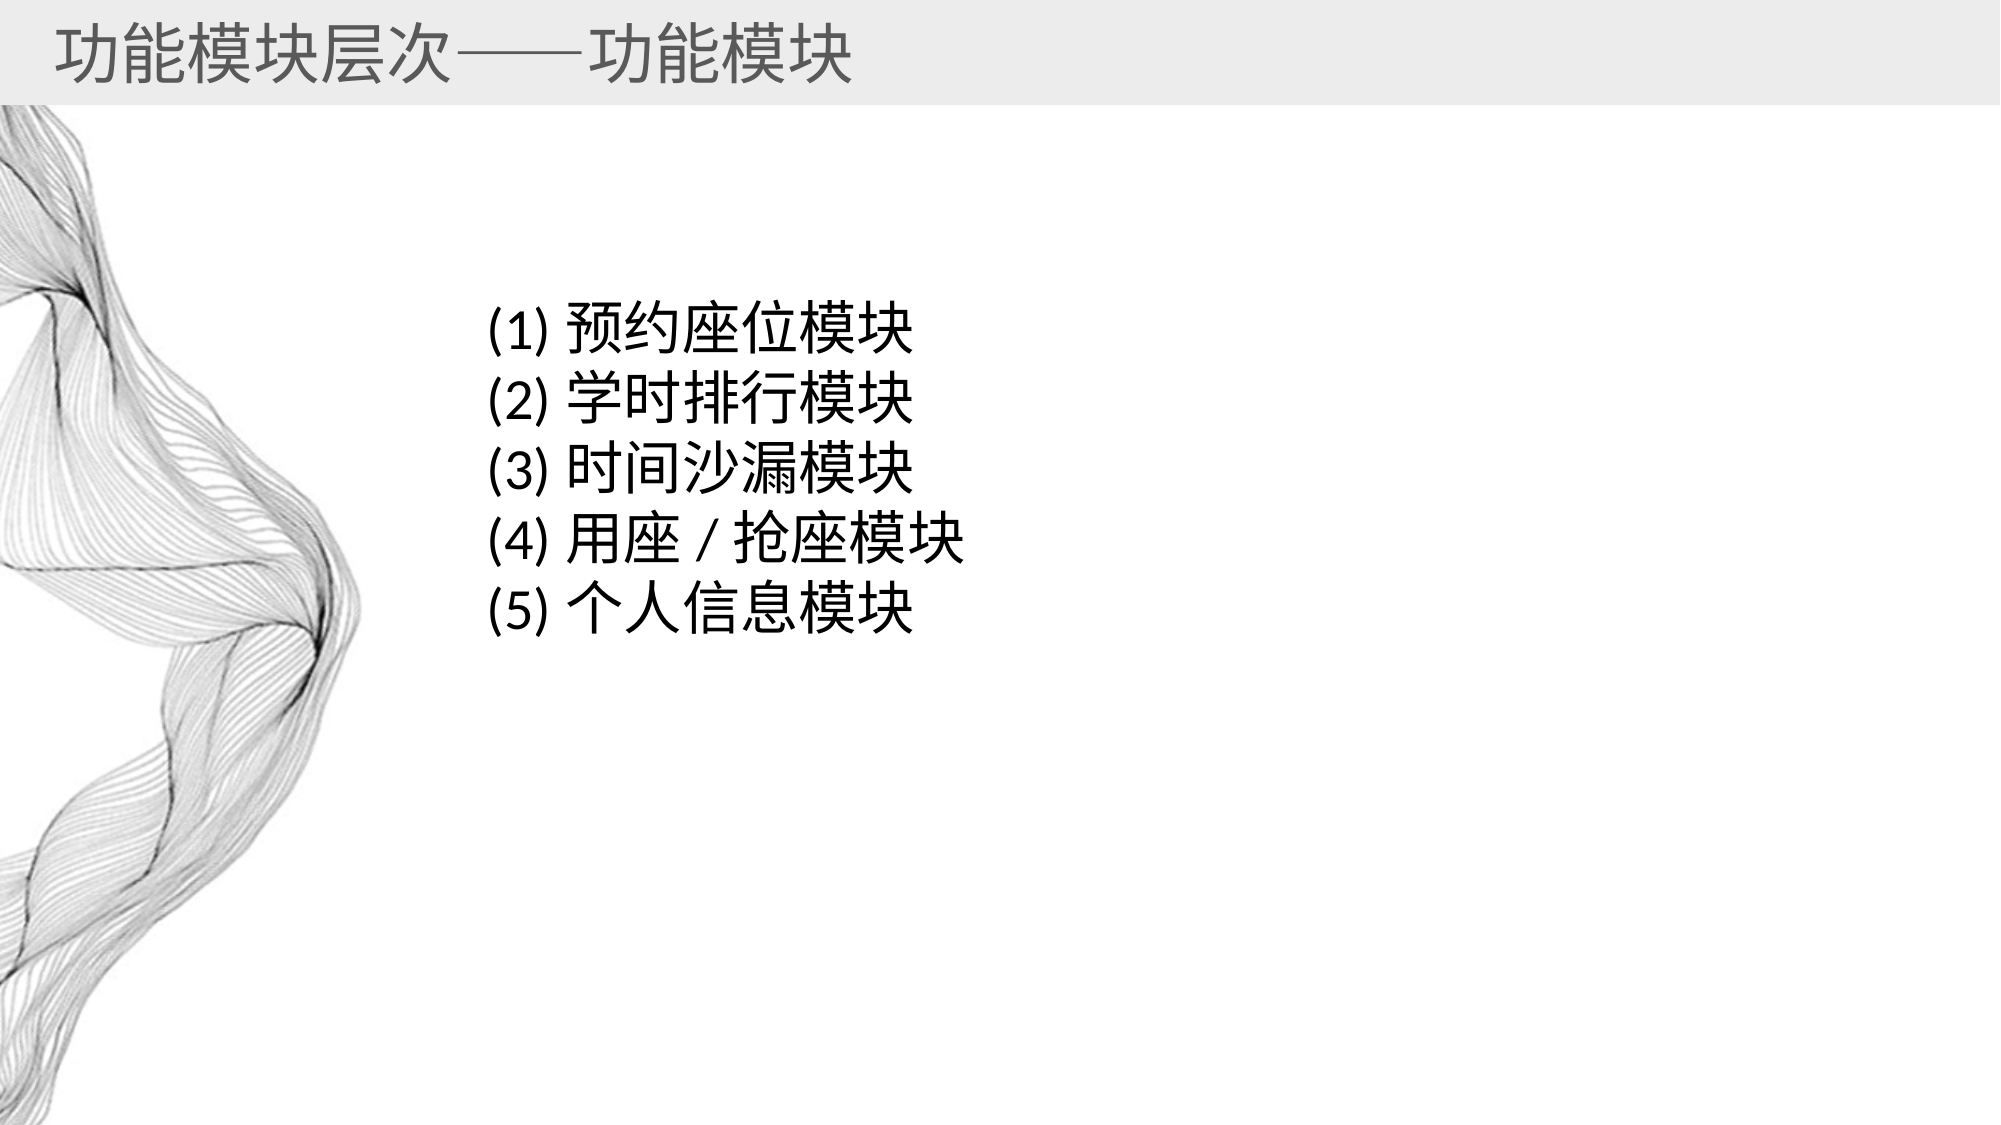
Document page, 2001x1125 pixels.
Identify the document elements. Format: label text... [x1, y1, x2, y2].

text_box 功能模块层次——功能模块 [38, 4, 1203, 100]
picture [0, 106, 765, 1125]
text_box [0, 0, 2000, 106]
text_box (1)预约座位模块 (2)学时排行模块 (3)时间沙漏模块 (4)用座/抢座模块 (5)个人信息模块 [471, 283, 1660, 649]
